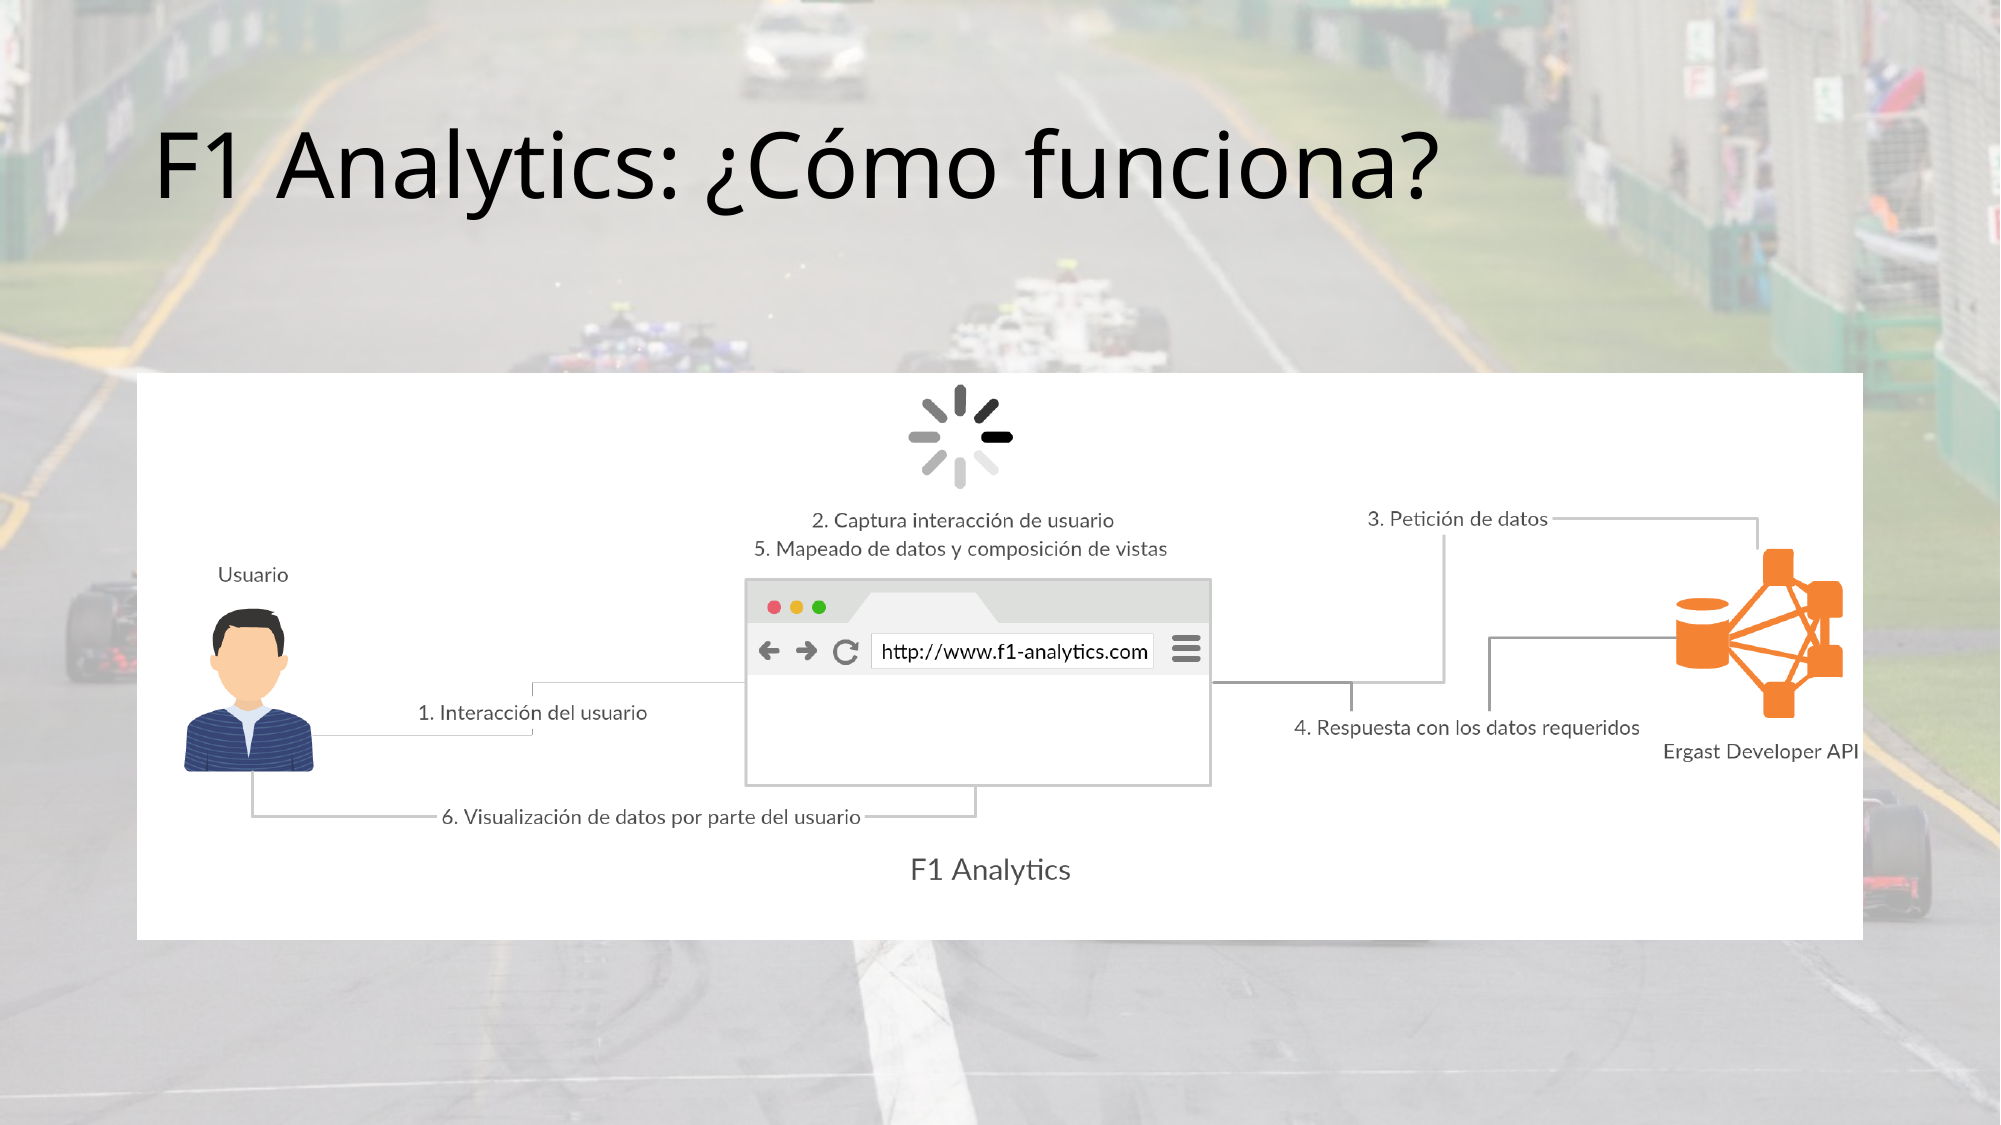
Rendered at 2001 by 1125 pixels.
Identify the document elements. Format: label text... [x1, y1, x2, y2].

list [137, 373, 1863, 940]
title F1 Analytics: ¿Cómo funciona? [137, 59, 1863, 278]
